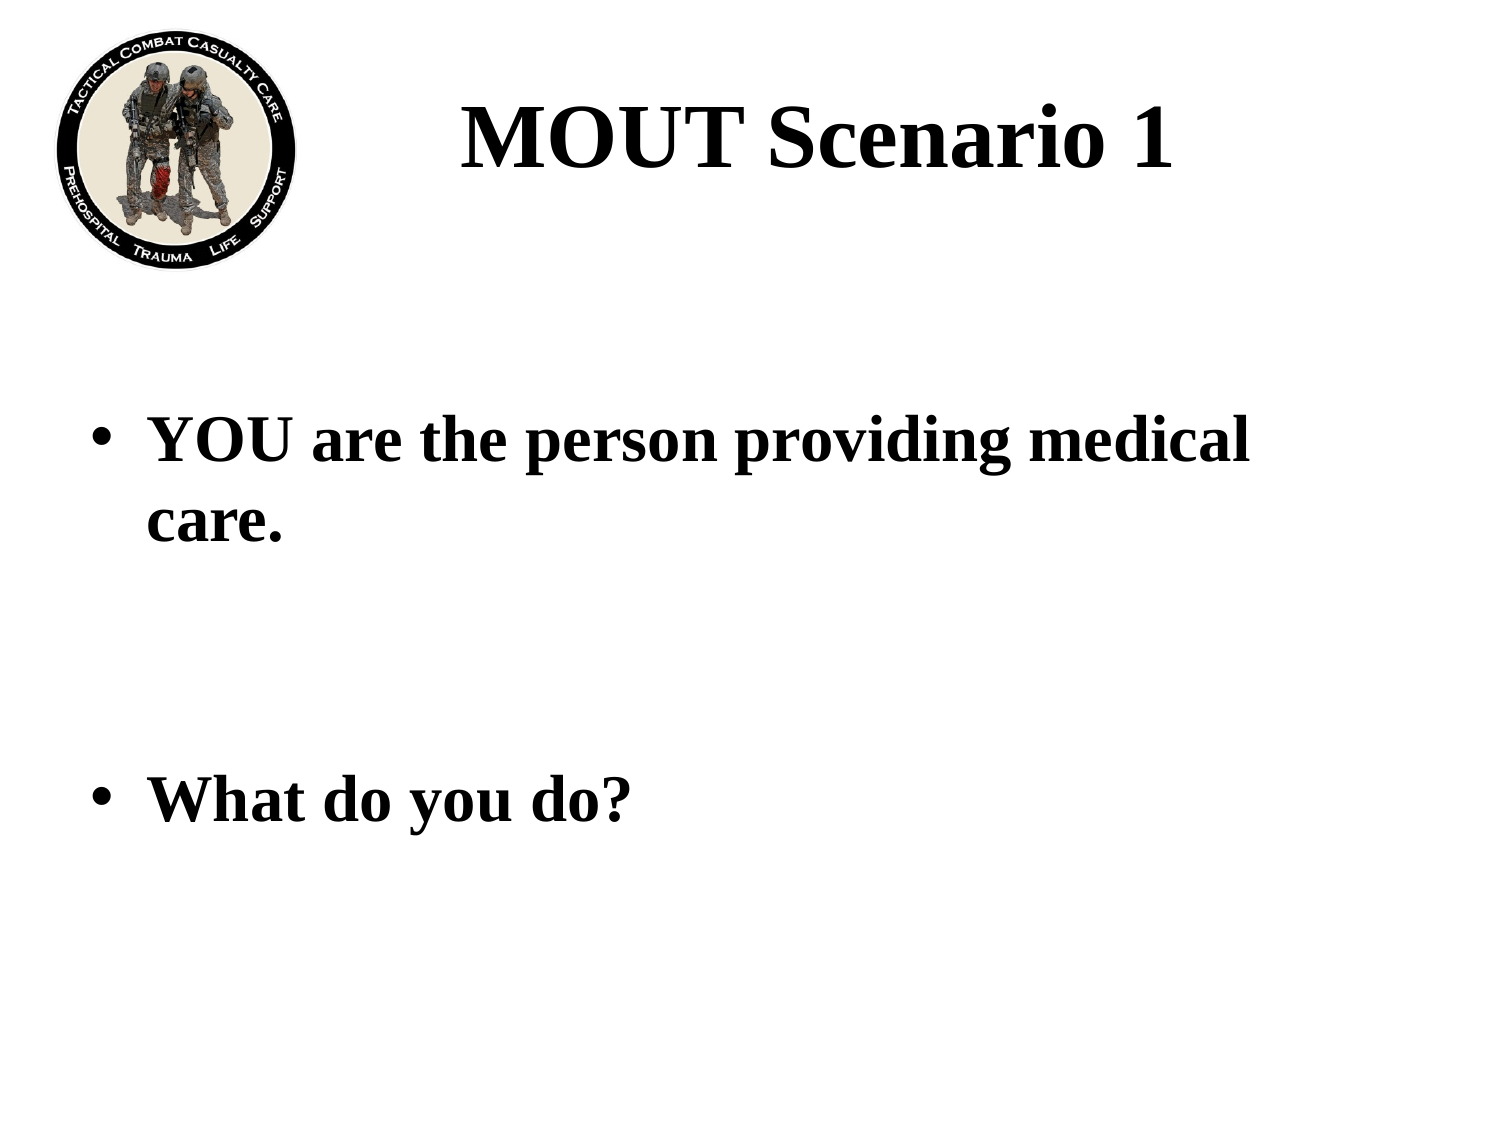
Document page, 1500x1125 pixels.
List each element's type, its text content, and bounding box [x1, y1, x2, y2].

title MOUT Scenario 1 [199, 37, 1438, 226]
list YOU are the person providing medical care. What do you do? [74, 387, 1351, 1063]
picture [50, 24, 300, 275]
